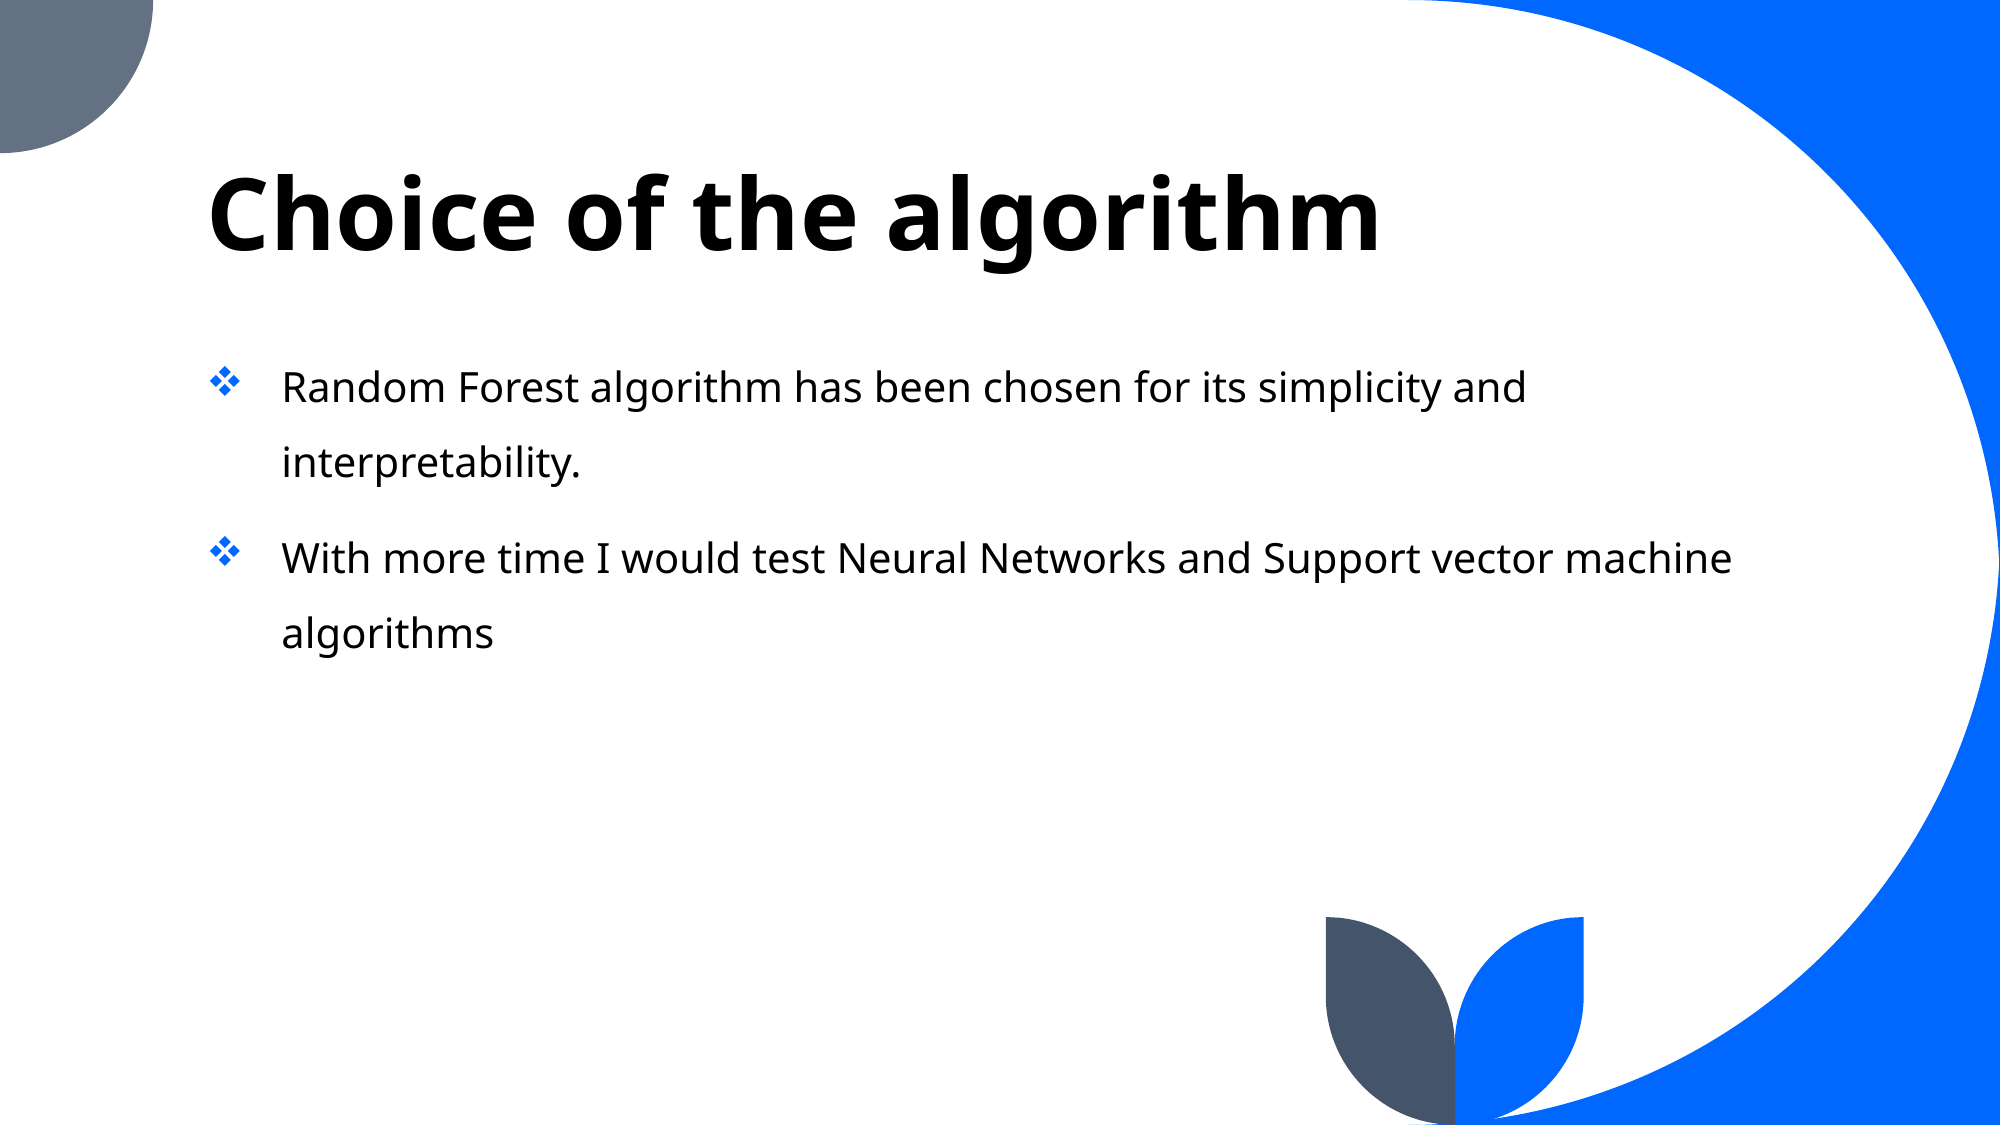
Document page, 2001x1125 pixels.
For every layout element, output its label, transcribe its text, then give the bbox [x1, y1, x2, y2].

list Random Forest algorithm has been chosen for its simplicity and interpretability. With more time I would test Neural Networks and Support vector machine algorithms [191, 328, 1796, 881]
title Choice of the algorithm [191, 62, 1796, 280]
